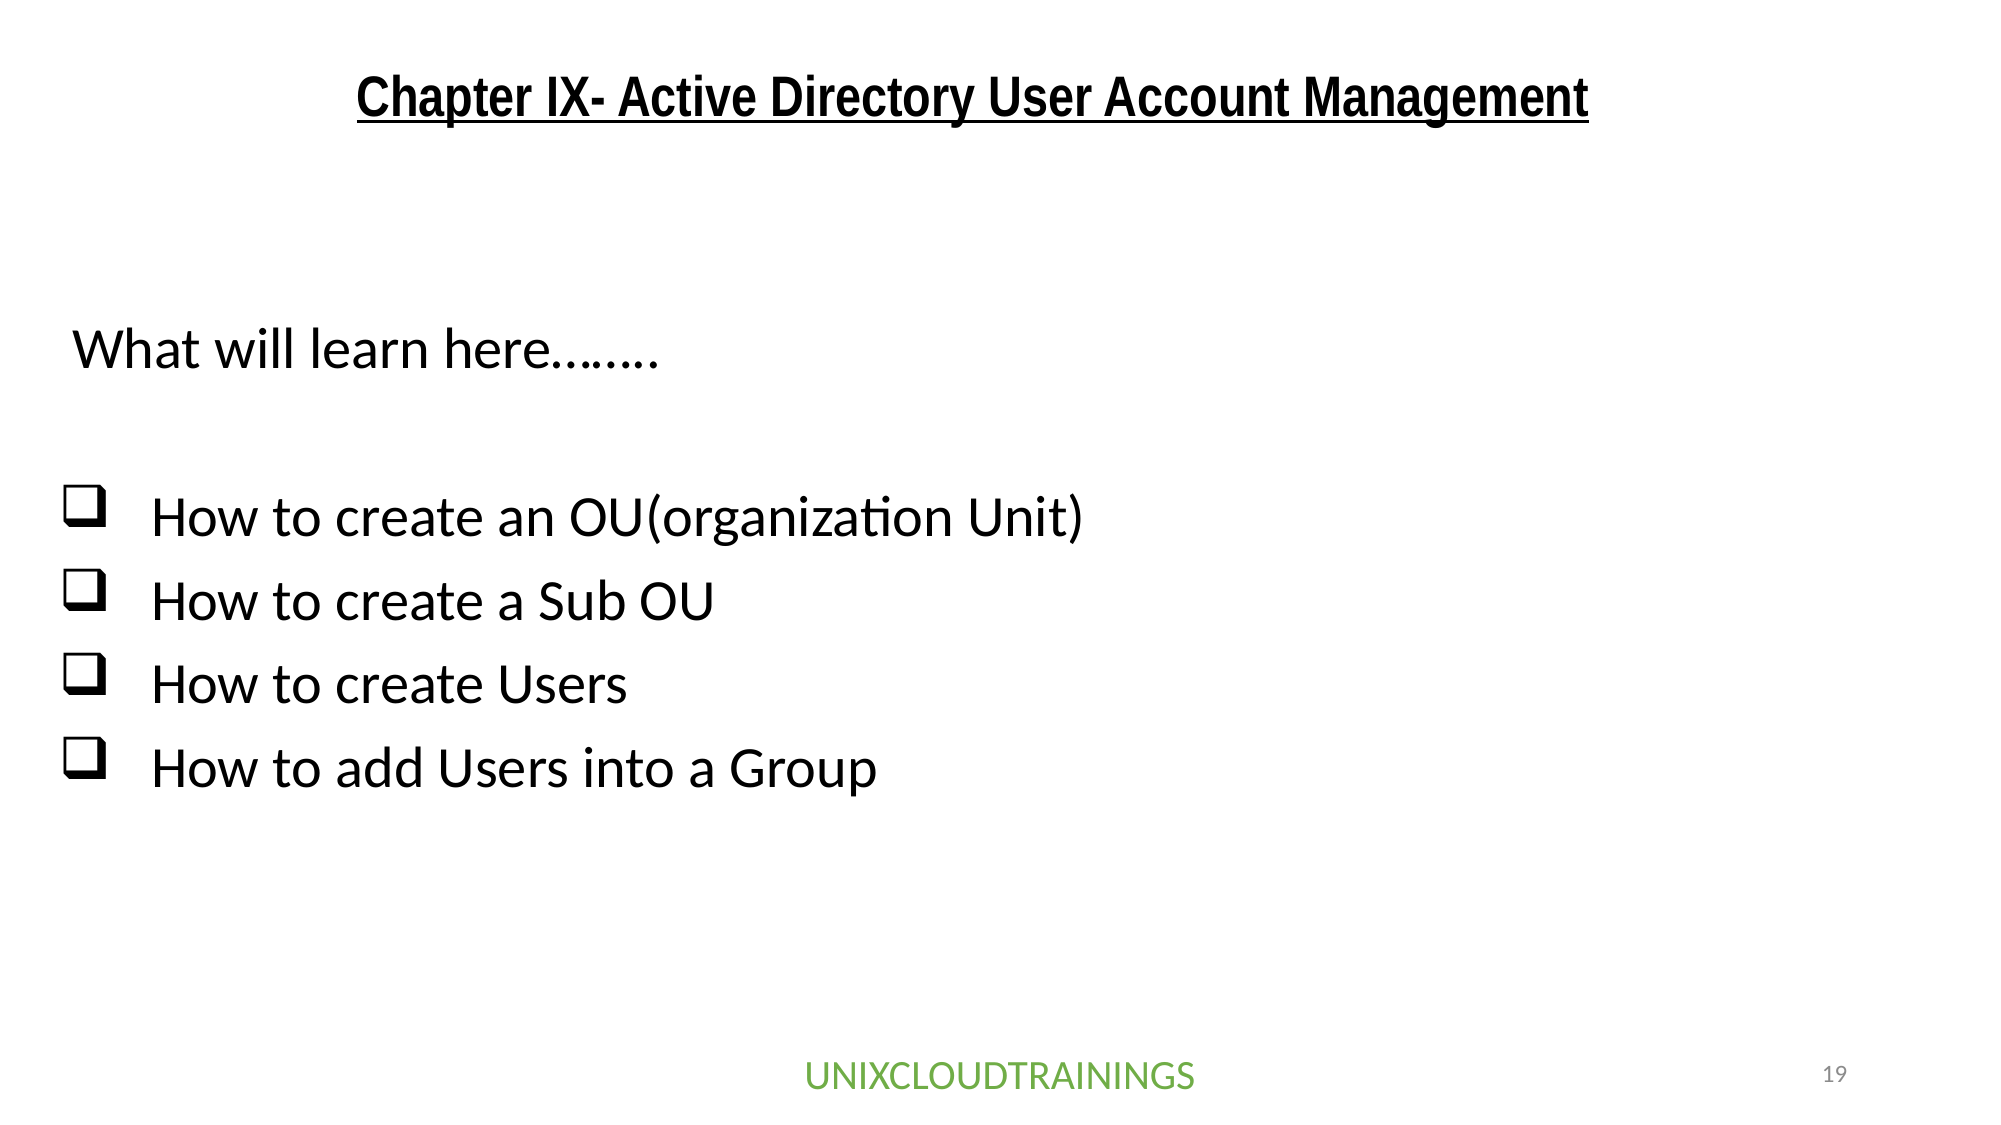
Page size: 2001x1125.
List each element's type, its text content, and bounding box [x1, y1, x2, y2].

title Chapter IX- Active Directory User Account Management [83, 59, 1863, 220]
footer UNIXCLOUDTRAININGS [662, 1042, 1338, 1103]
slide_number 19 [1412, 1042, 1863, 1103]
list What will learn here…….. How to create an OU(organization Unit) How to create a Sub OU How to create Users How to add Users into a Group [44, 220, 1948, 1014]
